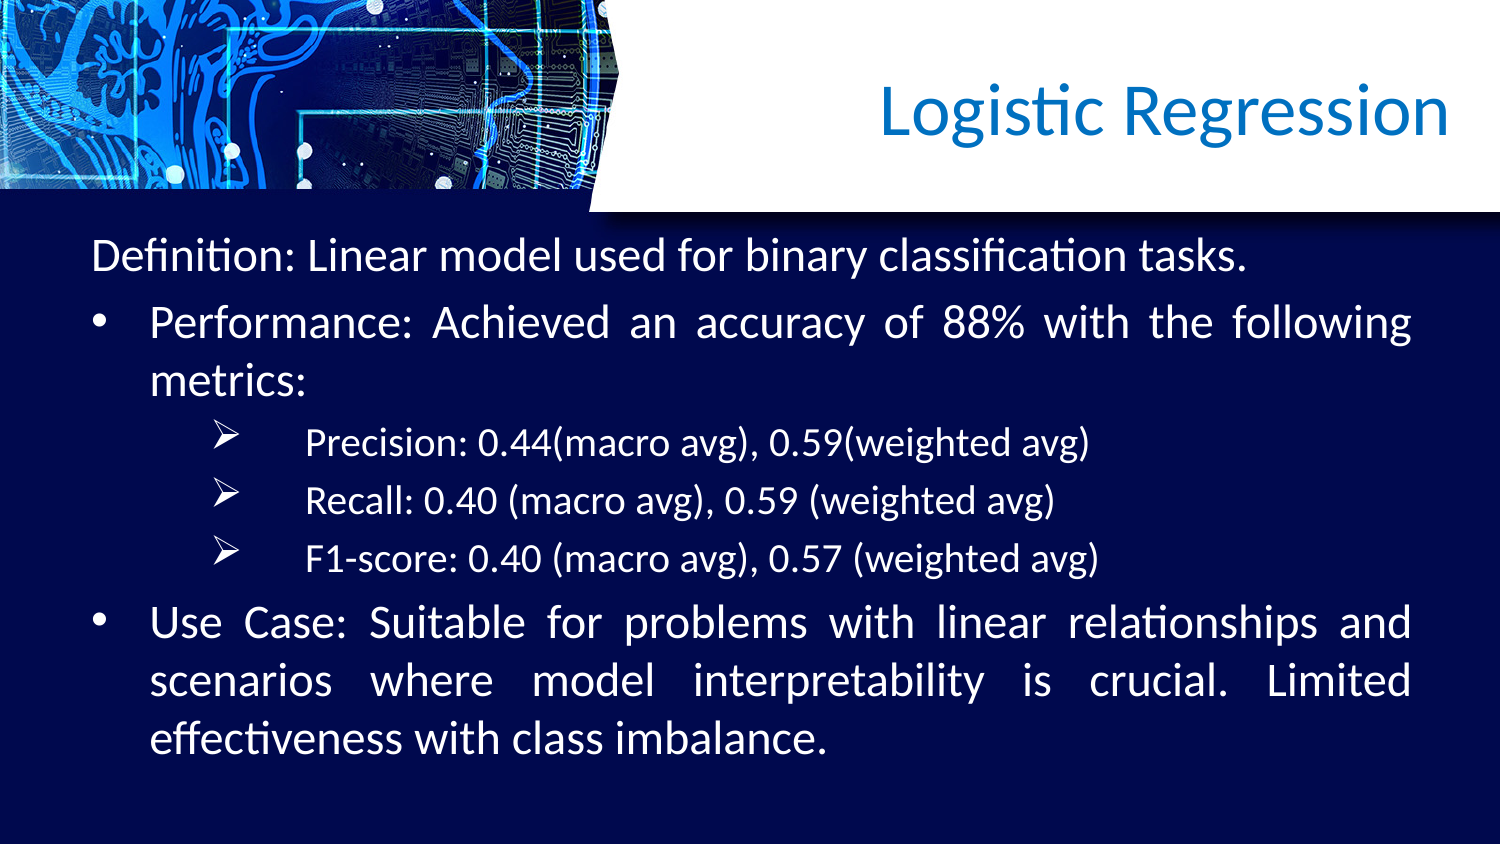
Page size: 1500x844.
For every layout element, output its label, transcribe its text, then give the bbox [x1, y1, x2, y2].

text_box Logistic Regression [65, 36, 1467, 175]
picture [0, 0, 1500, 844]
text_box Definition: Linear model used for binary classification tasks. Performance: Achieved an accuracy of 88% with the following metrics: Precision: 0.44(macro avg), 0.59(weighted avg) Recall: 0.40 (macro avg), 0.59 (weighted avg) F1-score: 0.40 (macro avg), 0.57 (weighted avg) Use Case: Suitable for problems with linear relationships and scenarios where model interpretability is crucial. Limited effectiveness with class imbalance. [76, 215, 1429, 784]
picture [152, 175, 164, 179]
